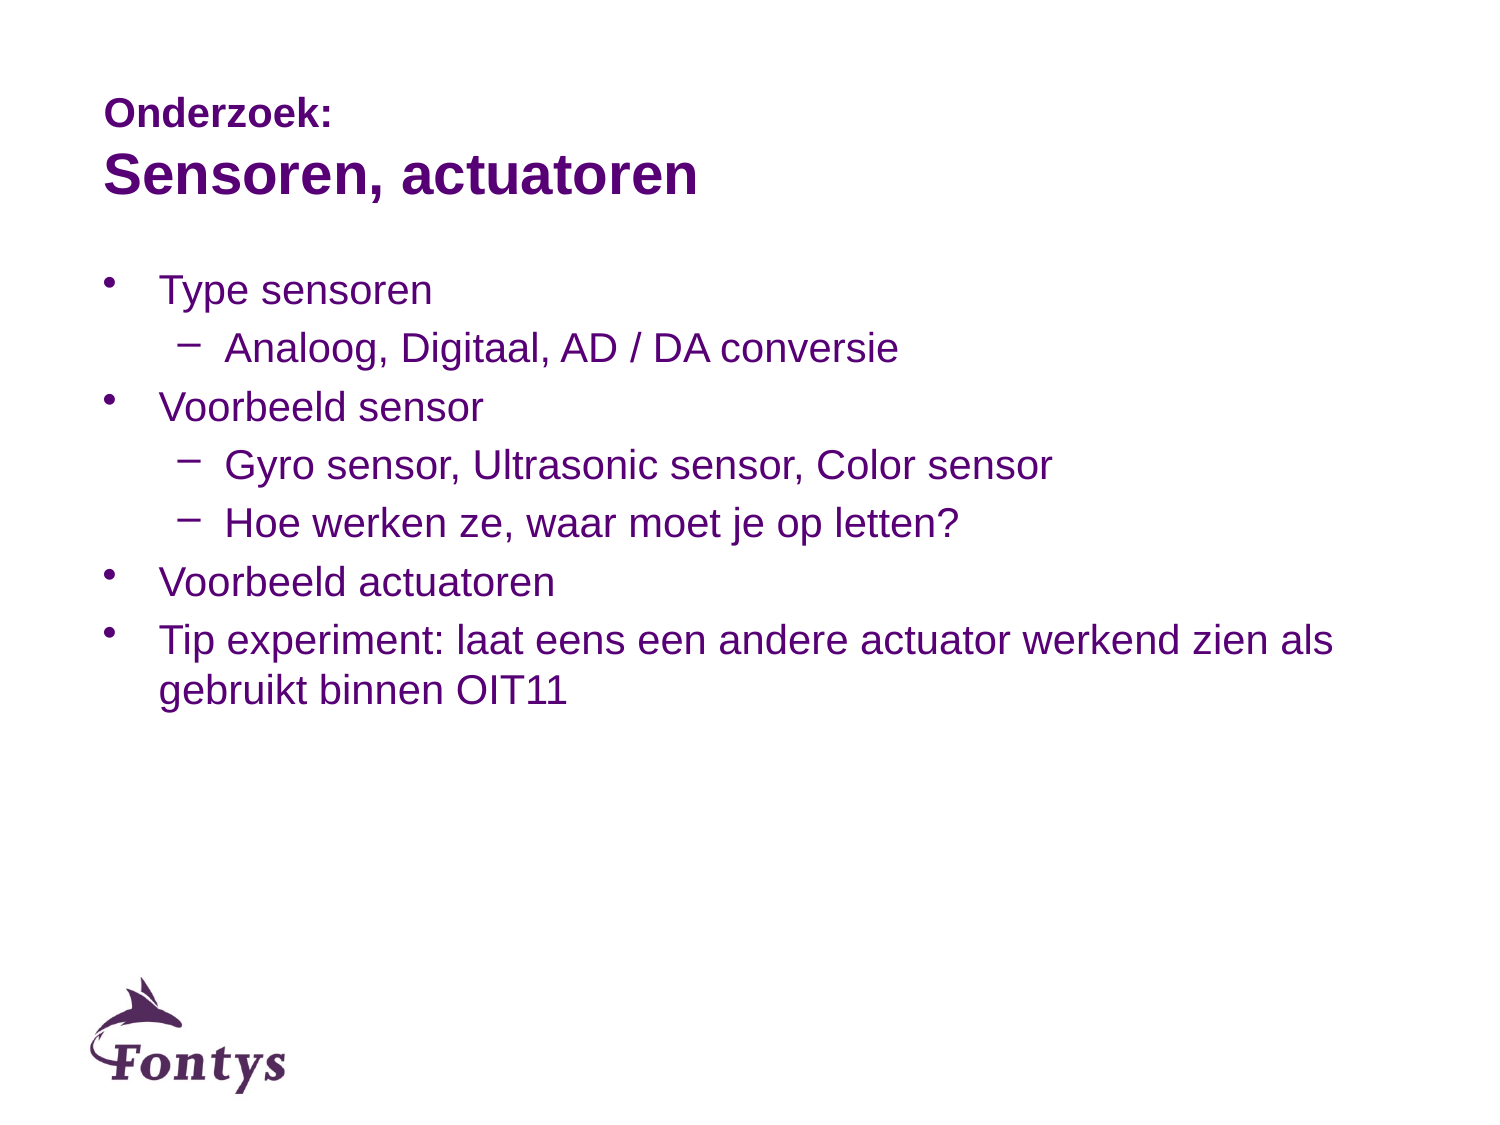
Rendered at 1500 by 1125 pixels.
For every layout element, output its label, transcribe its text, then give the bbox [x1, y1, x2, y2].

list Type sensoren Analoog, Digitaal, AD / DA conversie Voorbeeld sensor Gyro sensor, Ultrasonic sensor, Color sensor Hoe werken ze, waar moet je op letten? Voorbeeld actuatoren Tip experiment: laat eens een andere actuator werkend zien als gebruikt binnen OIT11 [87, 255, 1425, 965]
picture [0, 928, 302, 1105]
title Onderzoek: Sensoren, actuatoren [88, 90, 1426, 203]
